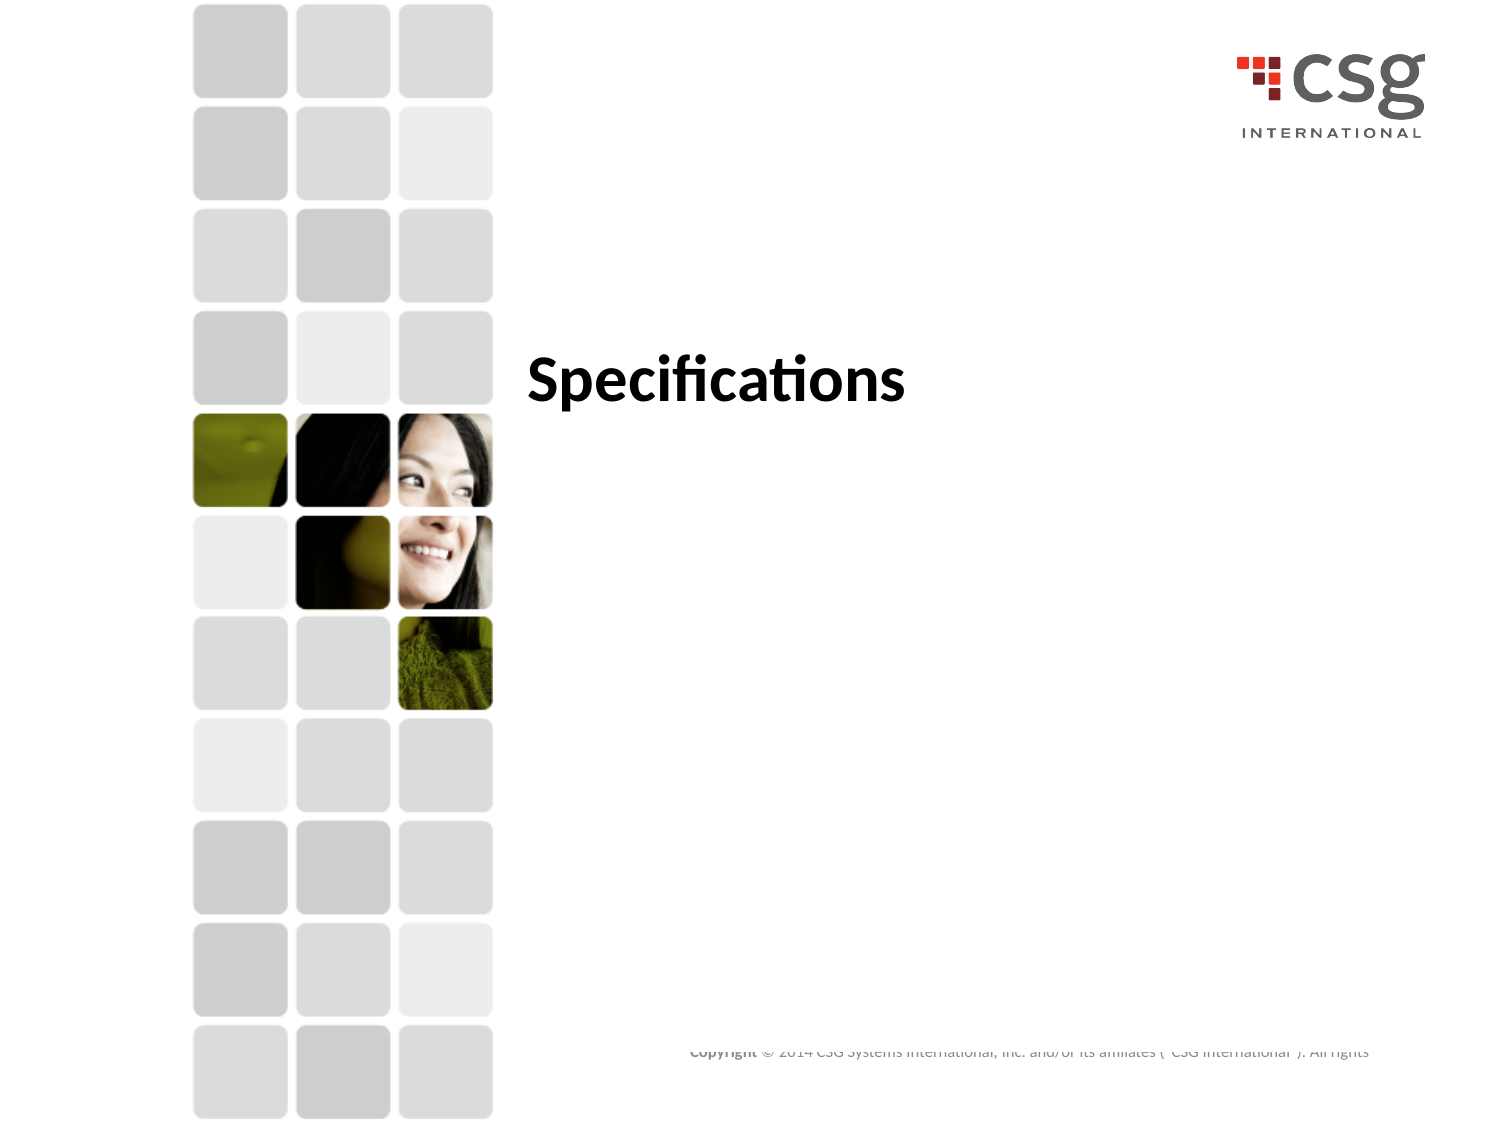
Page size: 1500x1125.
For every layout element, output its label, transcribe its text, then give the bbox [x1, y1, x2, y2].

picture [187, 0, 499, 1125]
title Specifications [512, 287, 1250, 463]
picture [1237, 54, 1425, 138]
